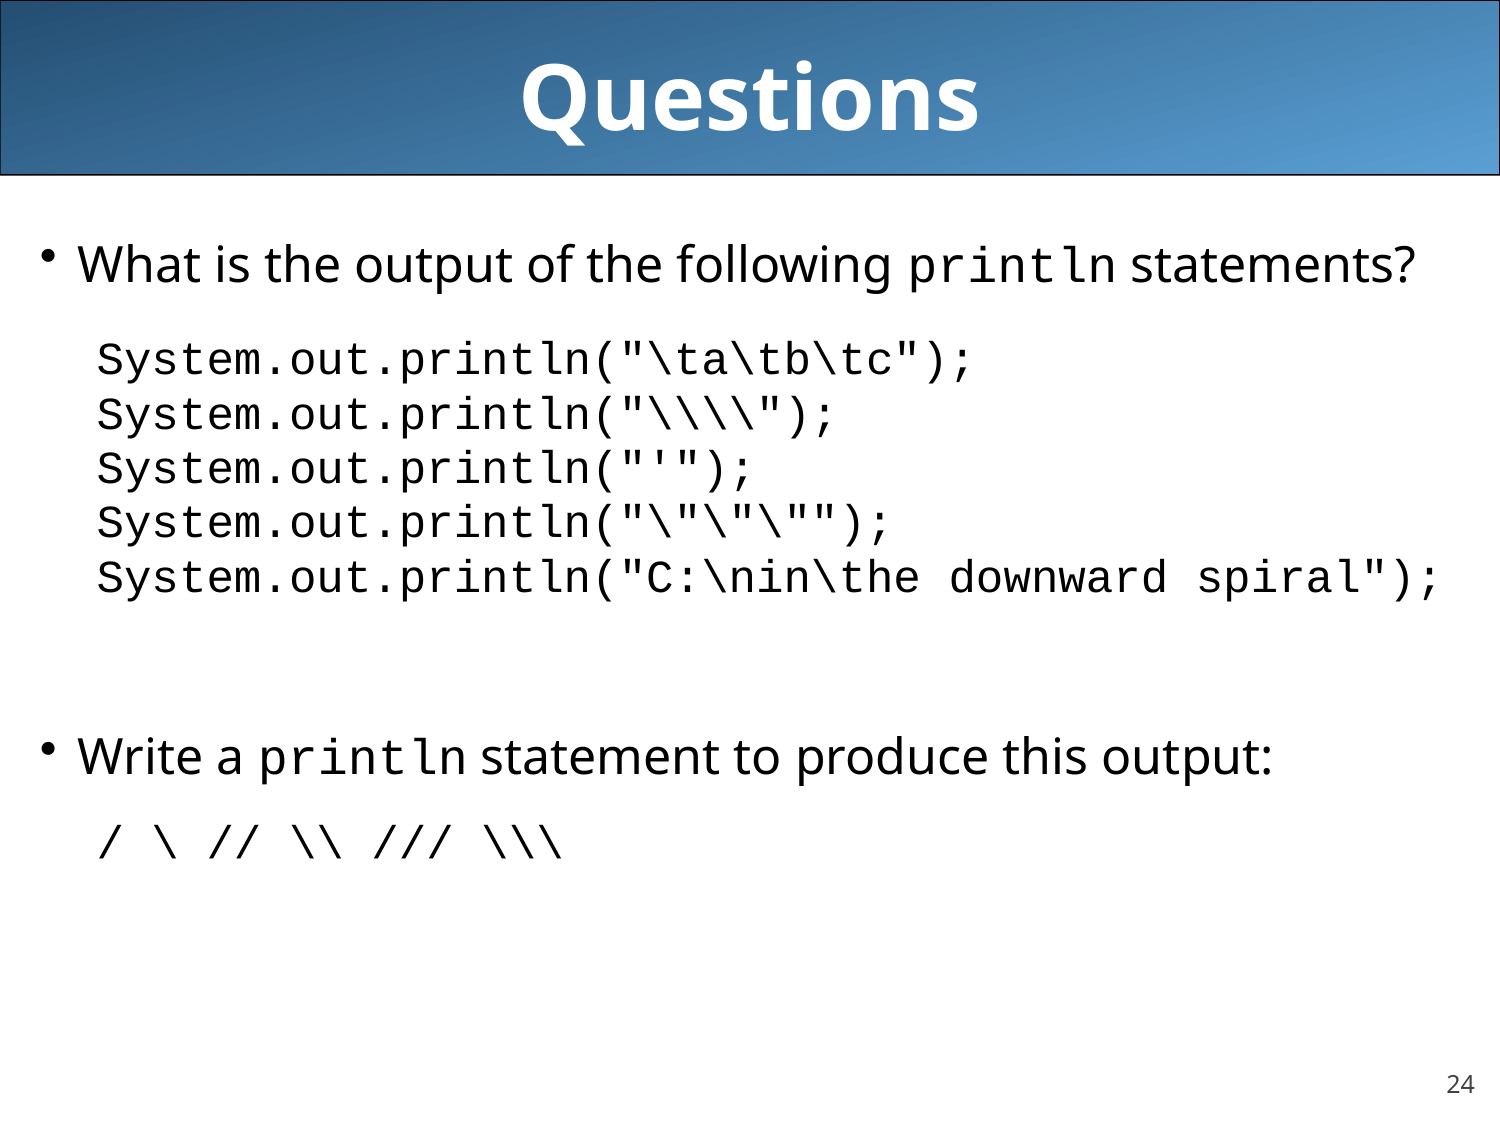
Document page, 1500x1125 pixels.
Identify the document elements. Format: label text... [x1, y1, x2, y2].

list What is the output of the following println statements? System.out.println("\ta\tb\tc"); System.out.println("\\\\"); System.out.println("'"); System.out.println("\"\"\""); System.out.println("C:\nin\the downward spiral"); Write a println statement to produce this output: / \ // \\ /// \\\ [24, 212, 1500, 1063]
title Questions [75, 0, 1425, 188]
